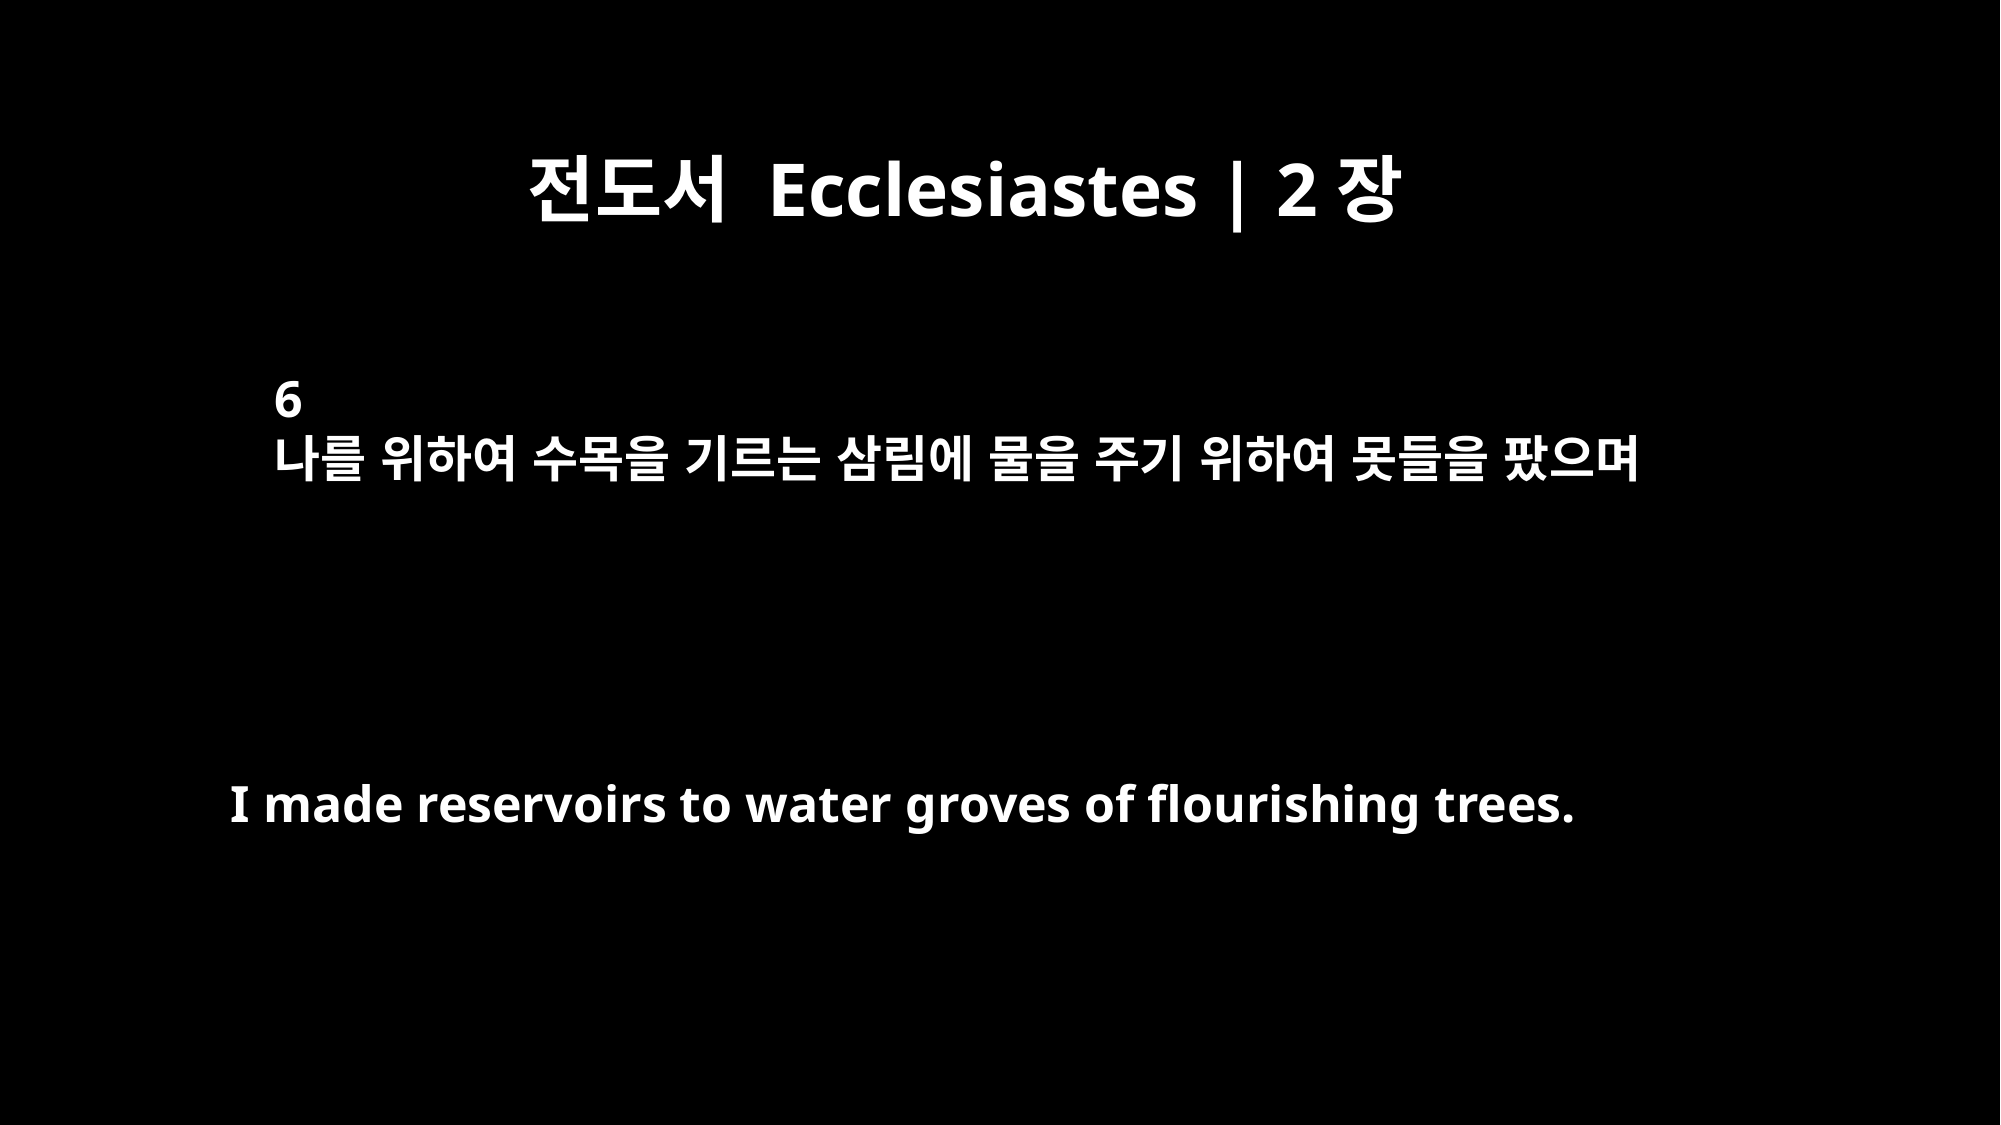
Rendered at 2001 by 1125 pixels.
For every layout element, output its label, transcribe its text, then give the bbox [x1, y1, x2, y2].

text_box 6 나를 위하여 수목을 기르는 삼림에 물을 주기 위하여 못들을 팠으며 [259, 359, 1658, 495]
text_box I made reservoirs to water groves of flourishing trees. [215, 764, 1592, 840]
text_box 전도서 Ecclesiastes | 2장 [513, 136, 1419, 239]
